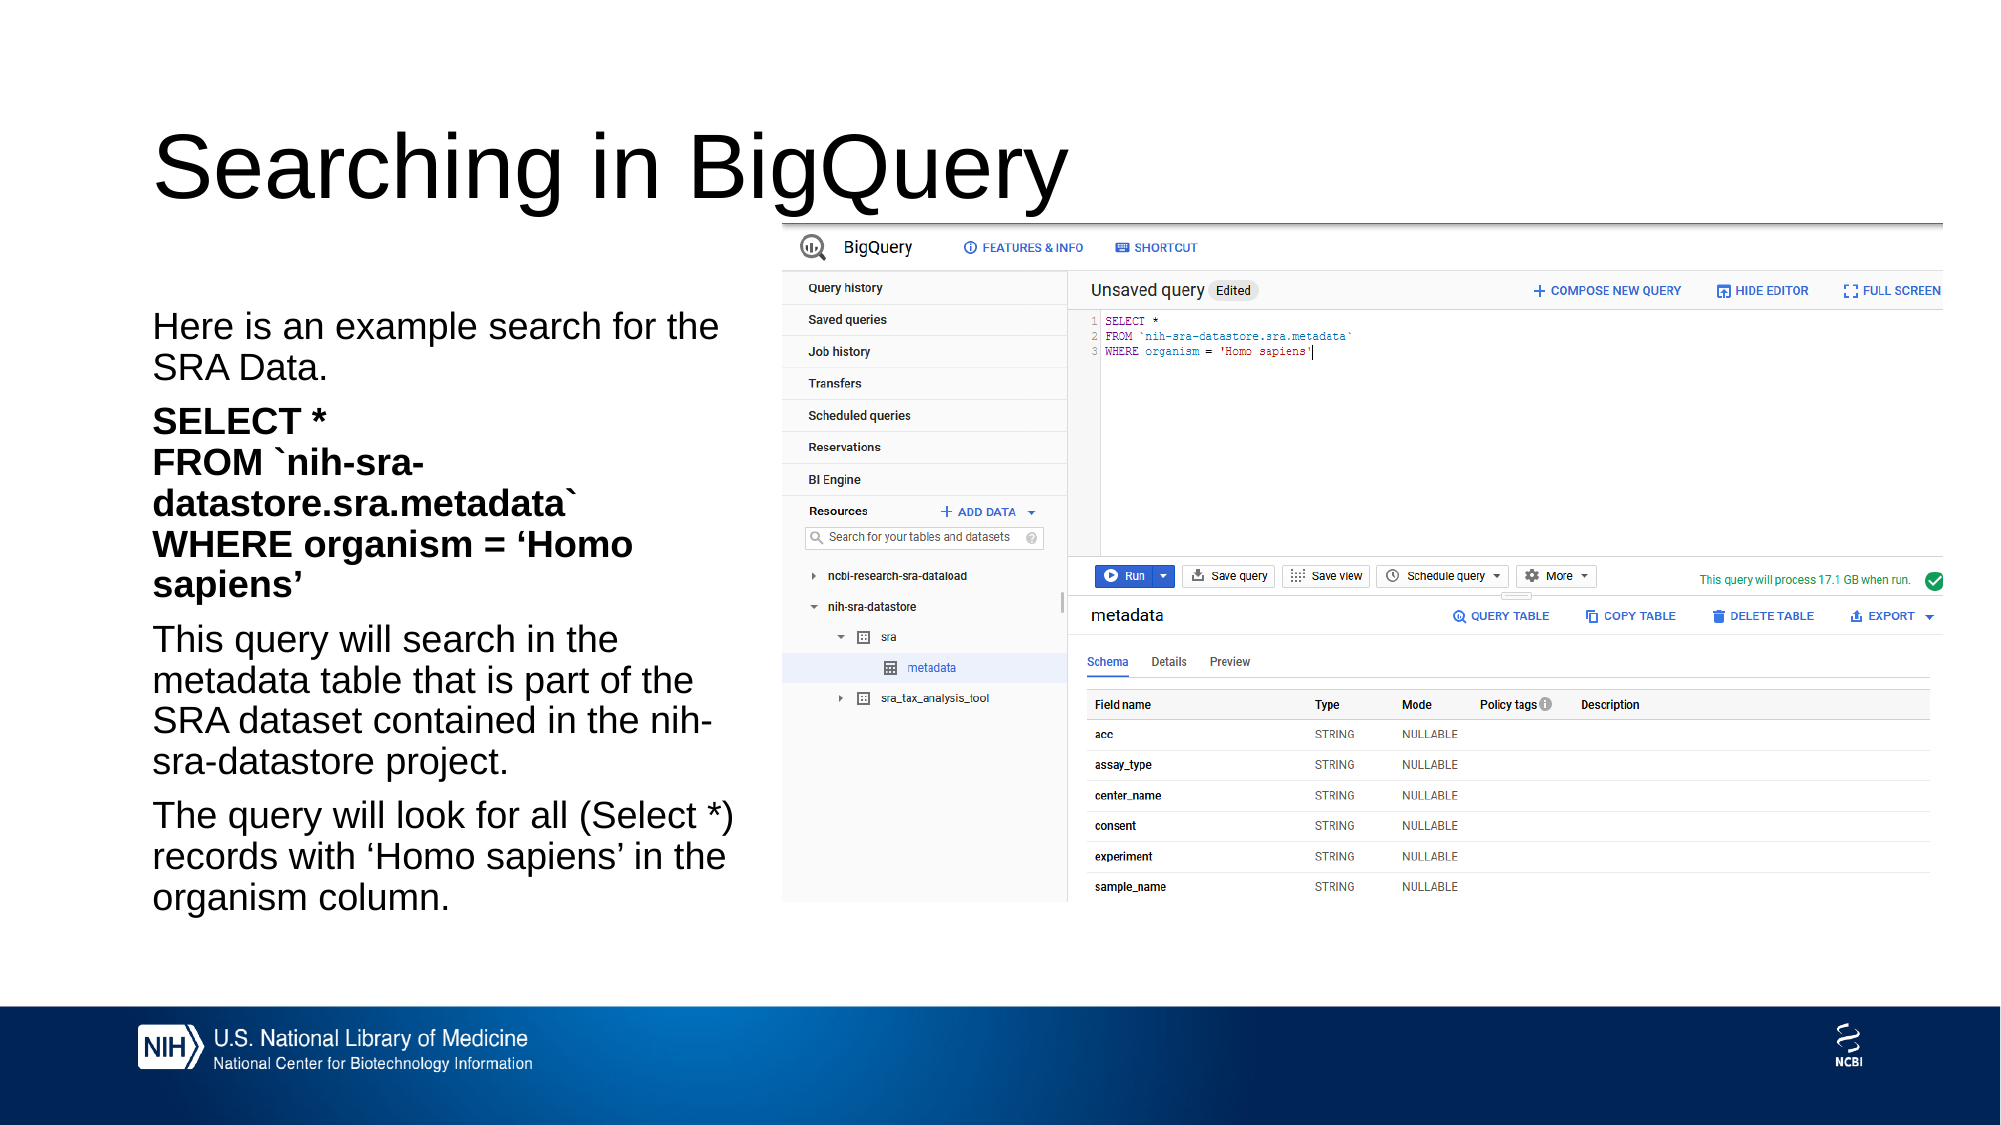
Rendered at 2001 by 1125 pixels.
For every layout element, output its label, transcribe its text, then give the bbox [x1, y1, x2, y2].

picture [0, 0, 2001, 1125]
list Here is an example search for the SRA Data. SELECT * FROM `nih-sra-datastore.sra.metadata` WHERE organism = ‘Homo sapiens’ This query will search in the metadata table that is part of the SRA dataset contained in the nih-sra-datastore project. The query will look for all (Select *) records with ‘Homo sapiens’ in the organism column. [137, 299, 783, 933]
title Searching in BigQuery [137, 59, 1863, 278]
